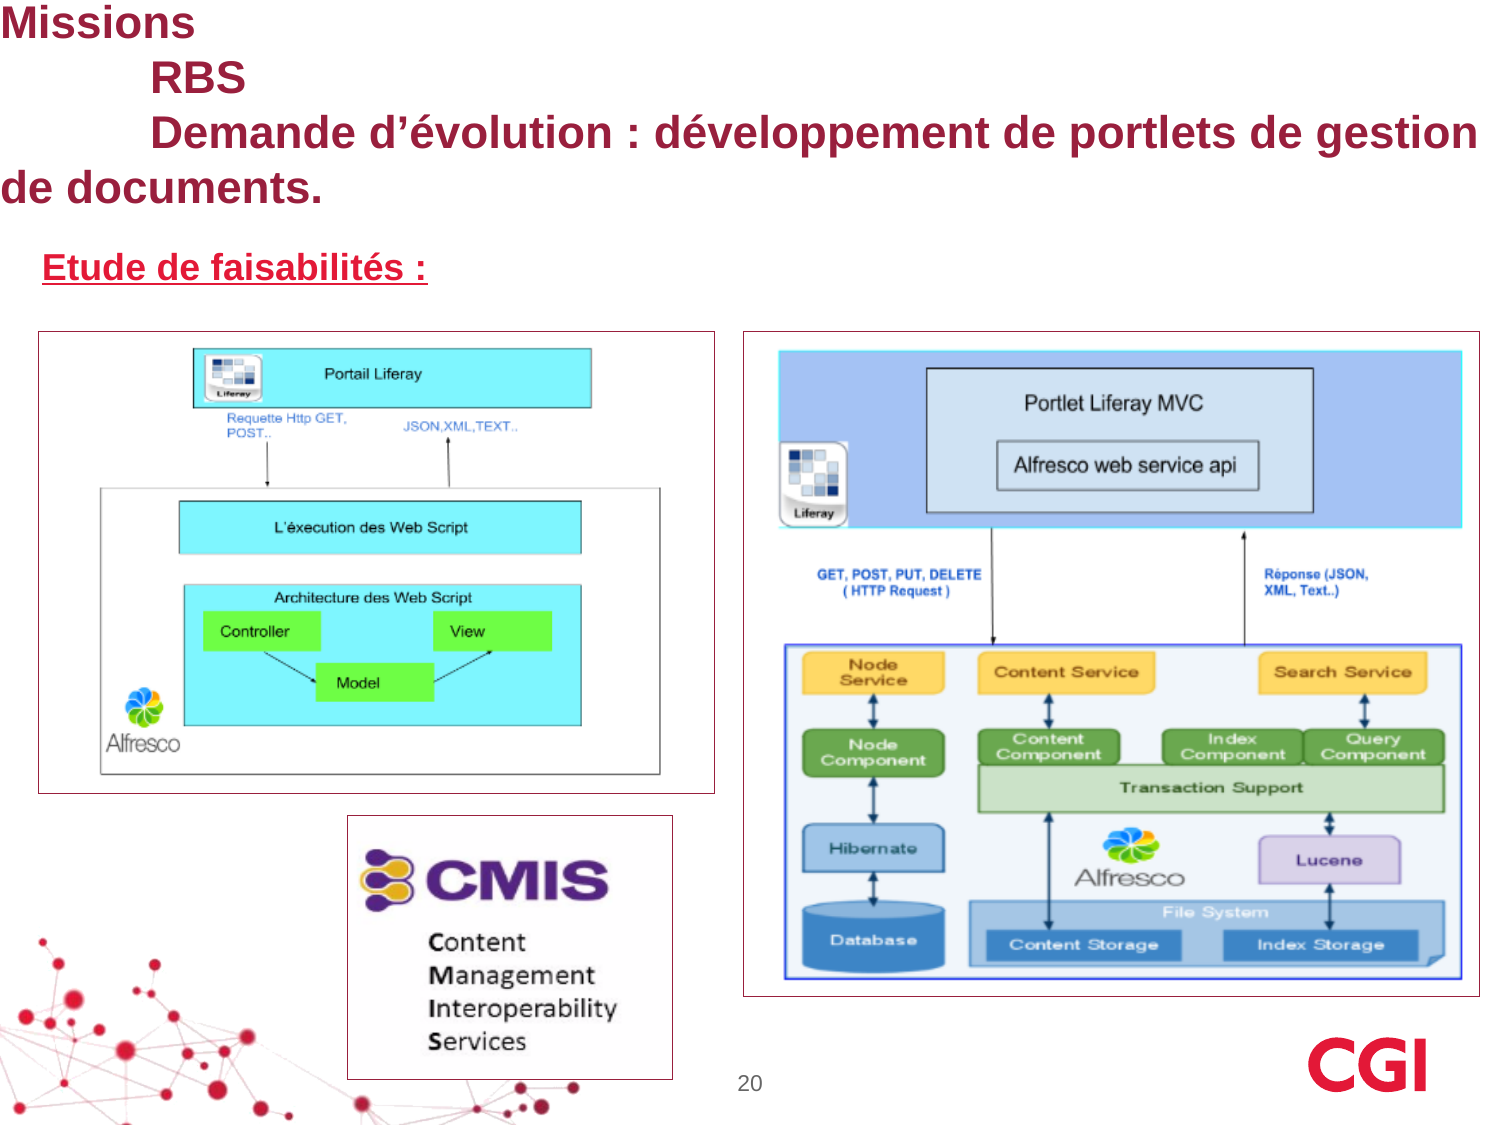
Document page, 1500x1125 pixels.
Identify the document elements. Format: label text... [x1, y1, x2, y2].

picture [37, 331, 715, 794]
text_box Etude de faisabilités : [41, 243, 428, 289]
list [743, 331, 1481, 997]
slide_number 20 [686, 1069, 814, 1109]
title Missions RBS Demande d’évolution : développement de portlets de gestion de documents. [0, 0, 1500, 207]
picture [0, 815, 674, 1125]
